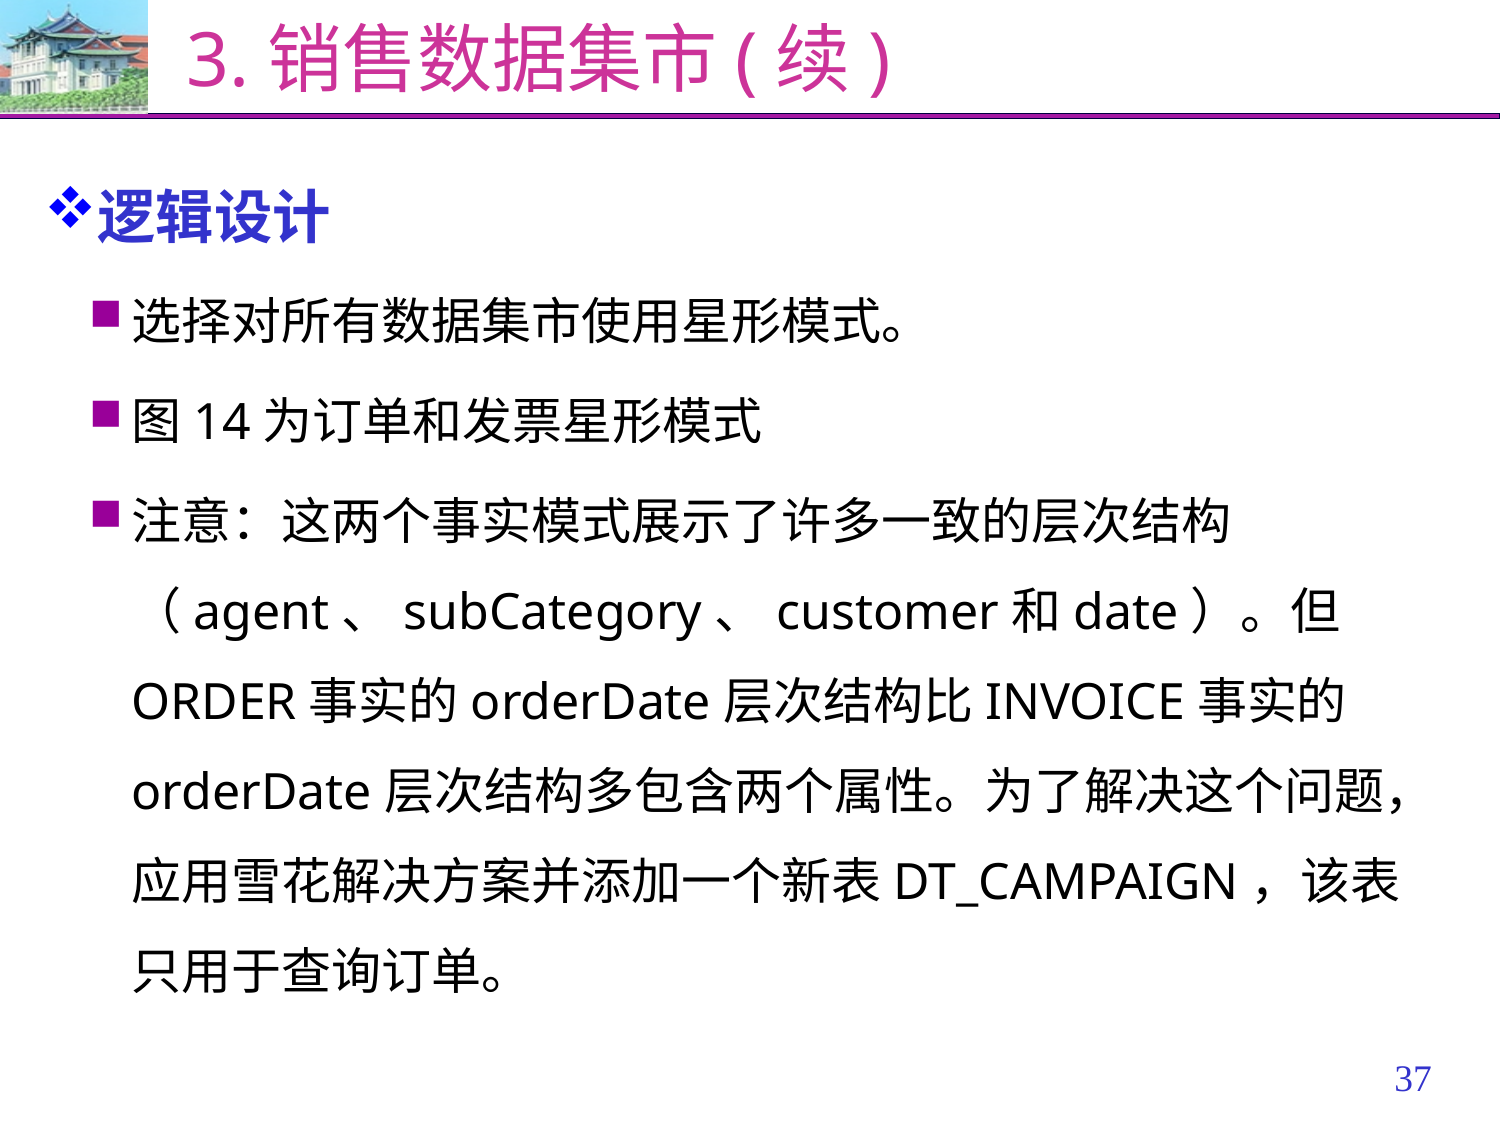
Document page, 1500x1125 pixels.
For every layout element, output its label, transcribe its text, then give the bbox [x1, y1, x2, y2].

picture [0, 0, 148, 114]
title 3.销售数据集市(续) [171, 0, 1471, 114]
slide_number 36 [1222, 1046, 1447, 1107]
list 逻辑设计 选择对所有数据集市使用星形模式。 图14为订单和发票星形模式 注意：这两个事实模式展示了许多一致的层次结构（agent、subCategory、customer和date）。但ORDER事实的orderDate层次结构比INVOICE事实的orderDate层次结构多包含两个属性。为了解决这个问题，应用雪花解决方案并添加一个新表DT_CAMPAIGN，该表只用于查询订单。 [29, 137, 1459, 1035]
